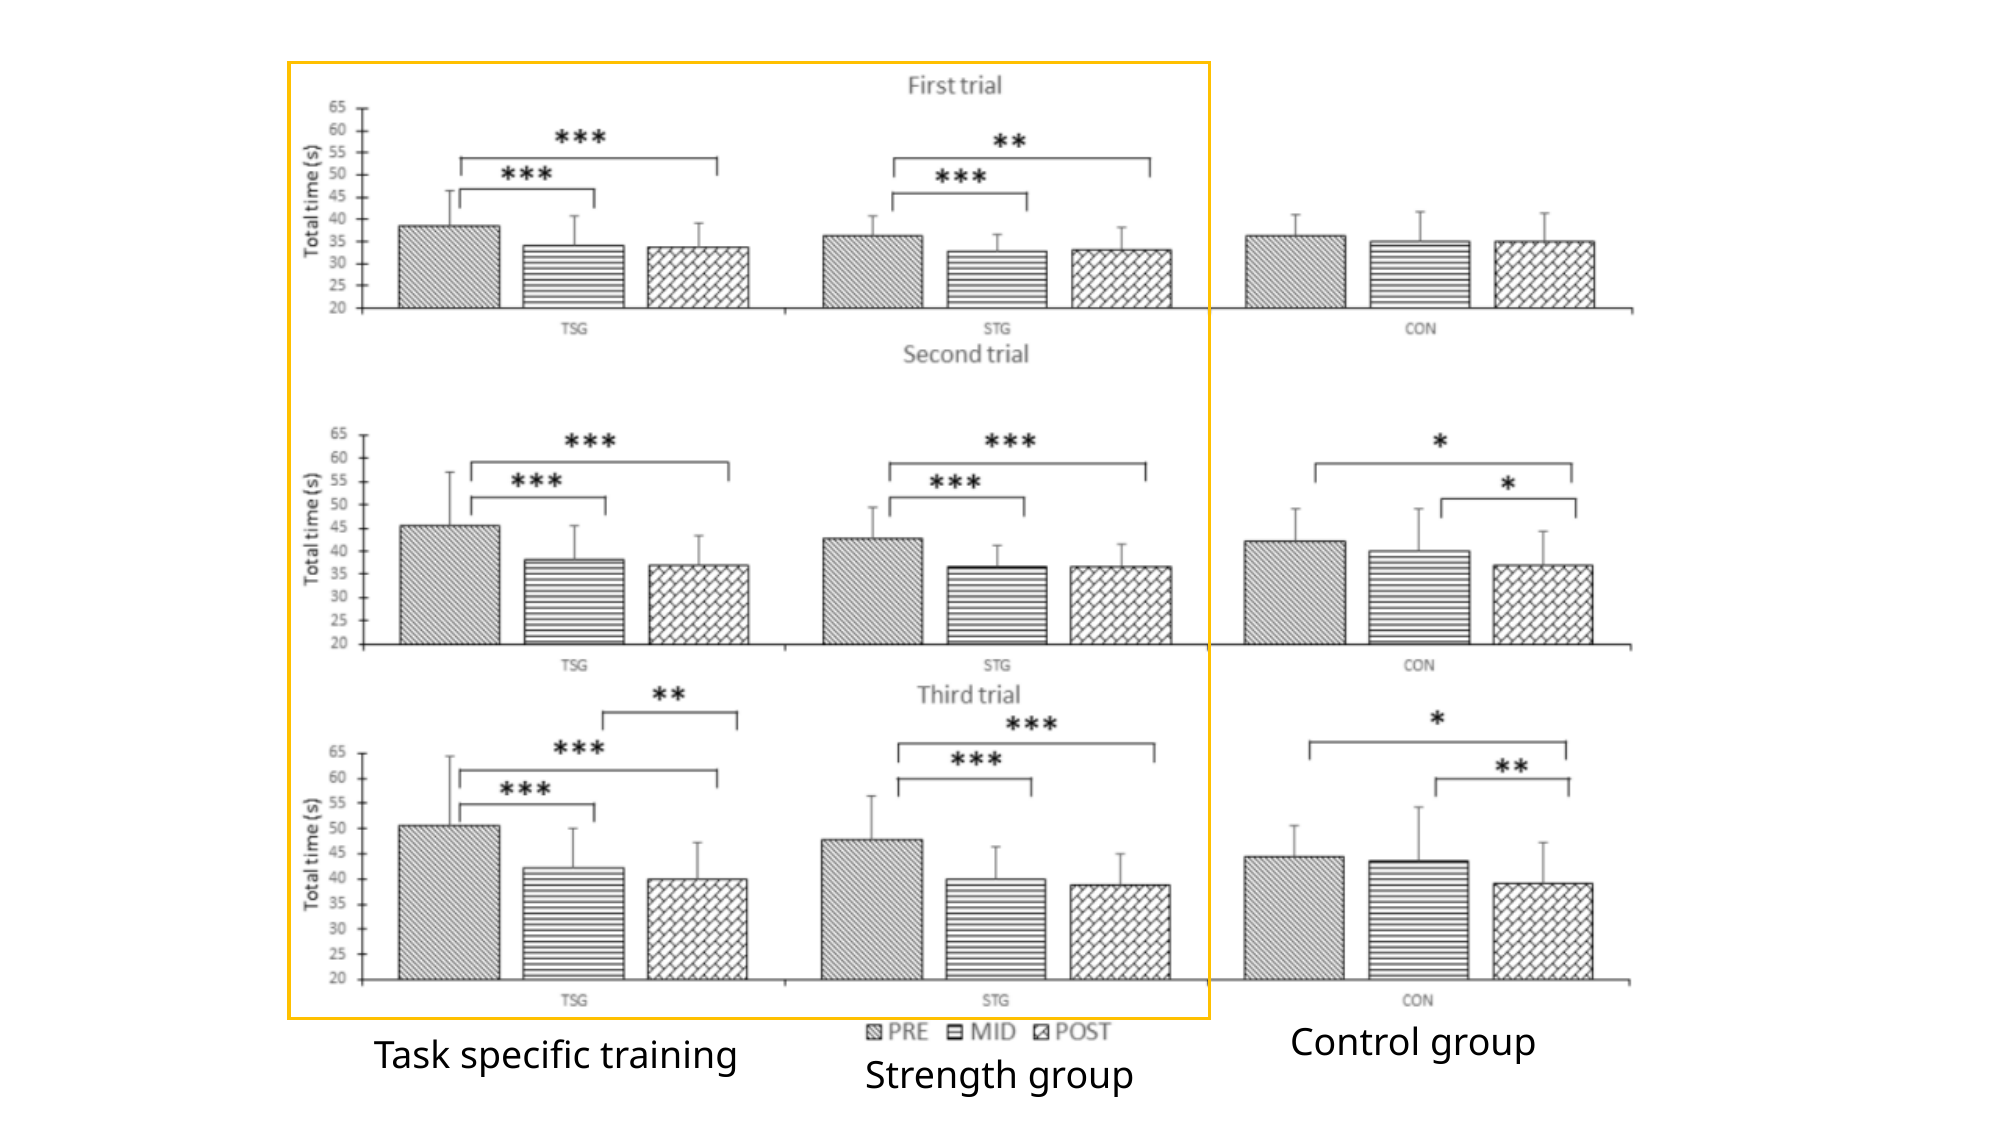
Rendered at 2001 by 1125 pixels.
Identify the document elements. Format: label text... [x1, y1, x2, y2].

picture [276, 61, 1661, 1063]
text_box Task specific training [358, 1063, 754, 1084]
text_box Control group [1275, 1063, 1552, 1071]
text_box Strength group [850, 1063, 1150, 1103]
